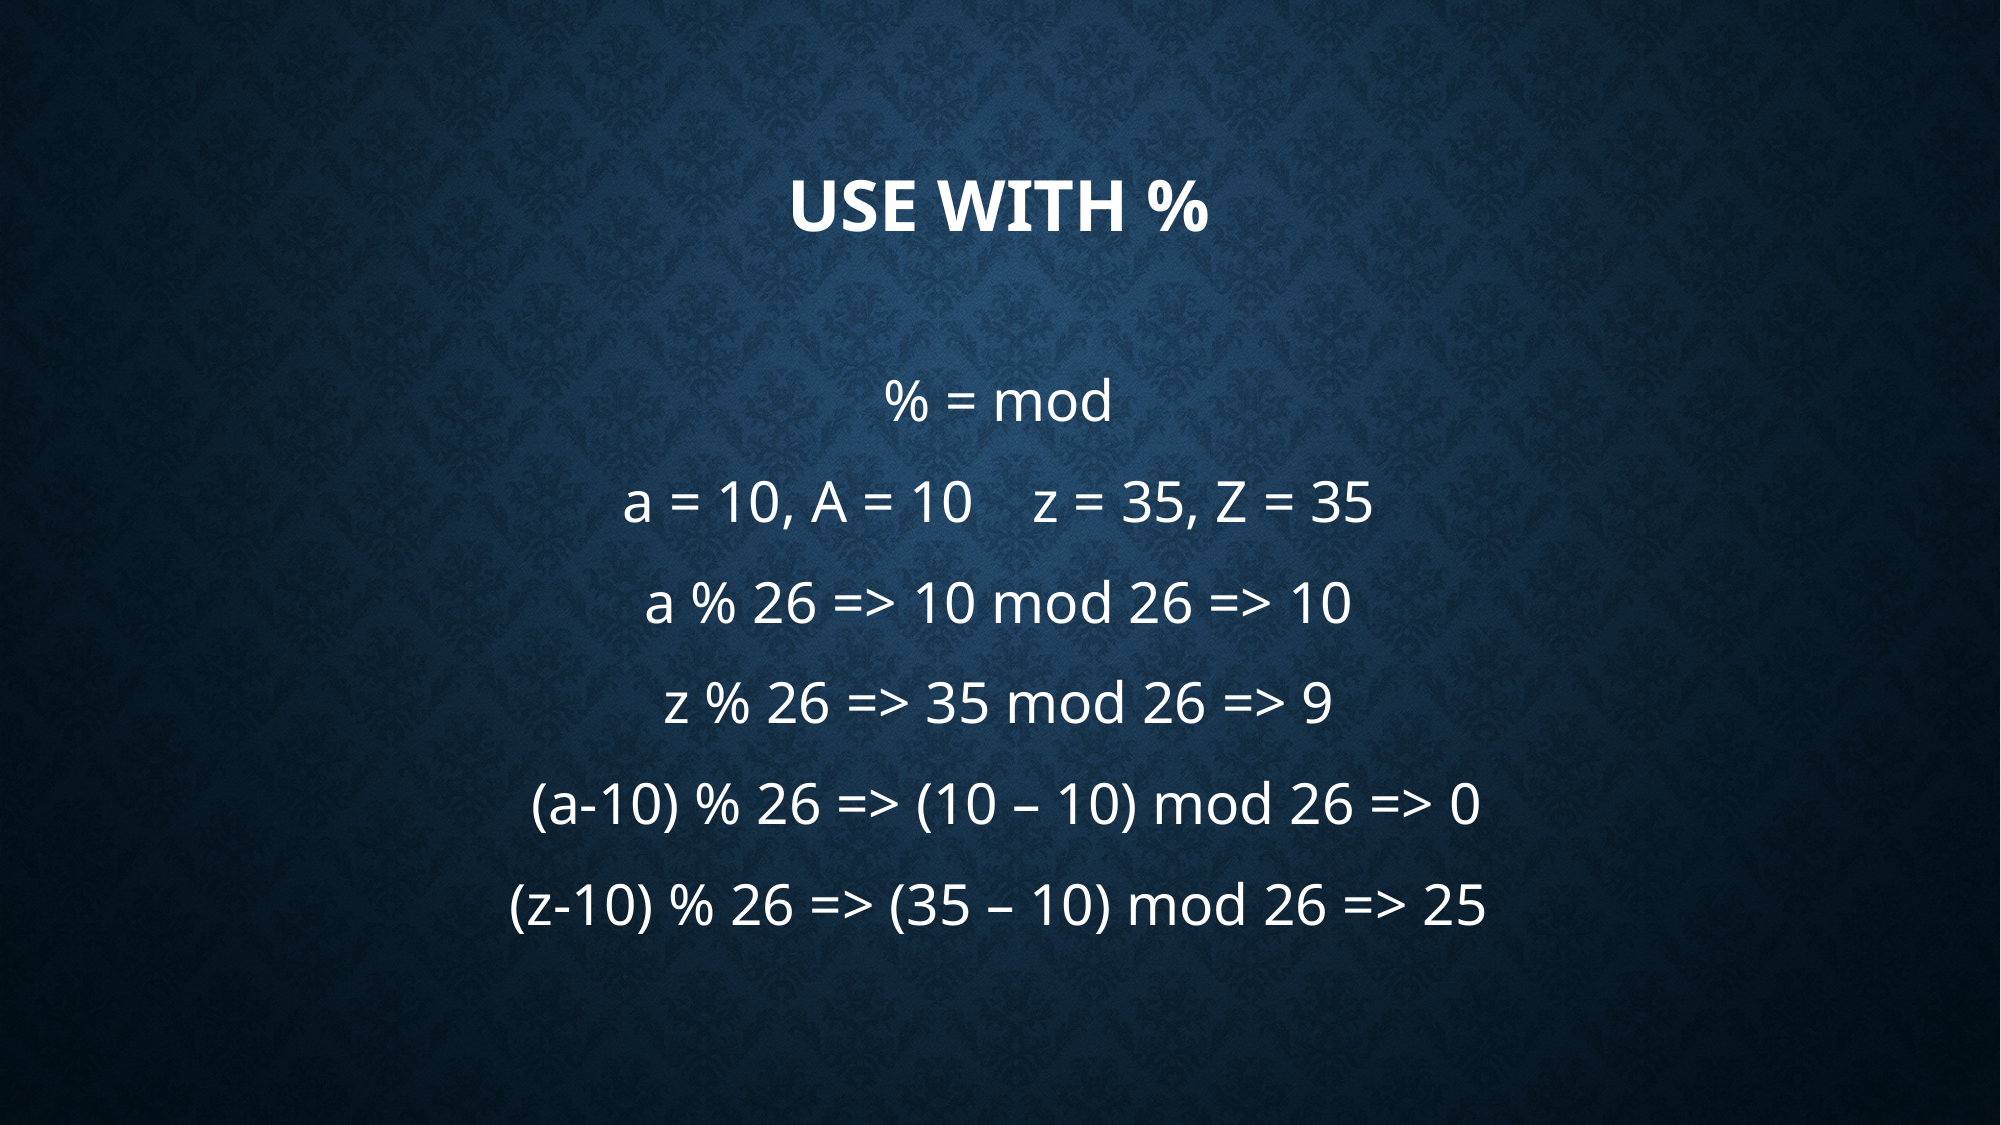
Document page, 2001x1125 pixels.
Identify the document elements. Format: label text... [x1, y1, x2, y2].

list % = mod a = 10, A = 10 z = 35, Z = 35 a % 26 => 10 mod 26 => 10 z % 26 => 35 mod 26 => 9 (a-10) % 26 => (10 – 10) mod 26 => 0 (z-10) % 26 => (35 – 10) mod 26 => 25 [149, 343, 1849, 950]
title Use with % [149, 99, 1849, 318]
